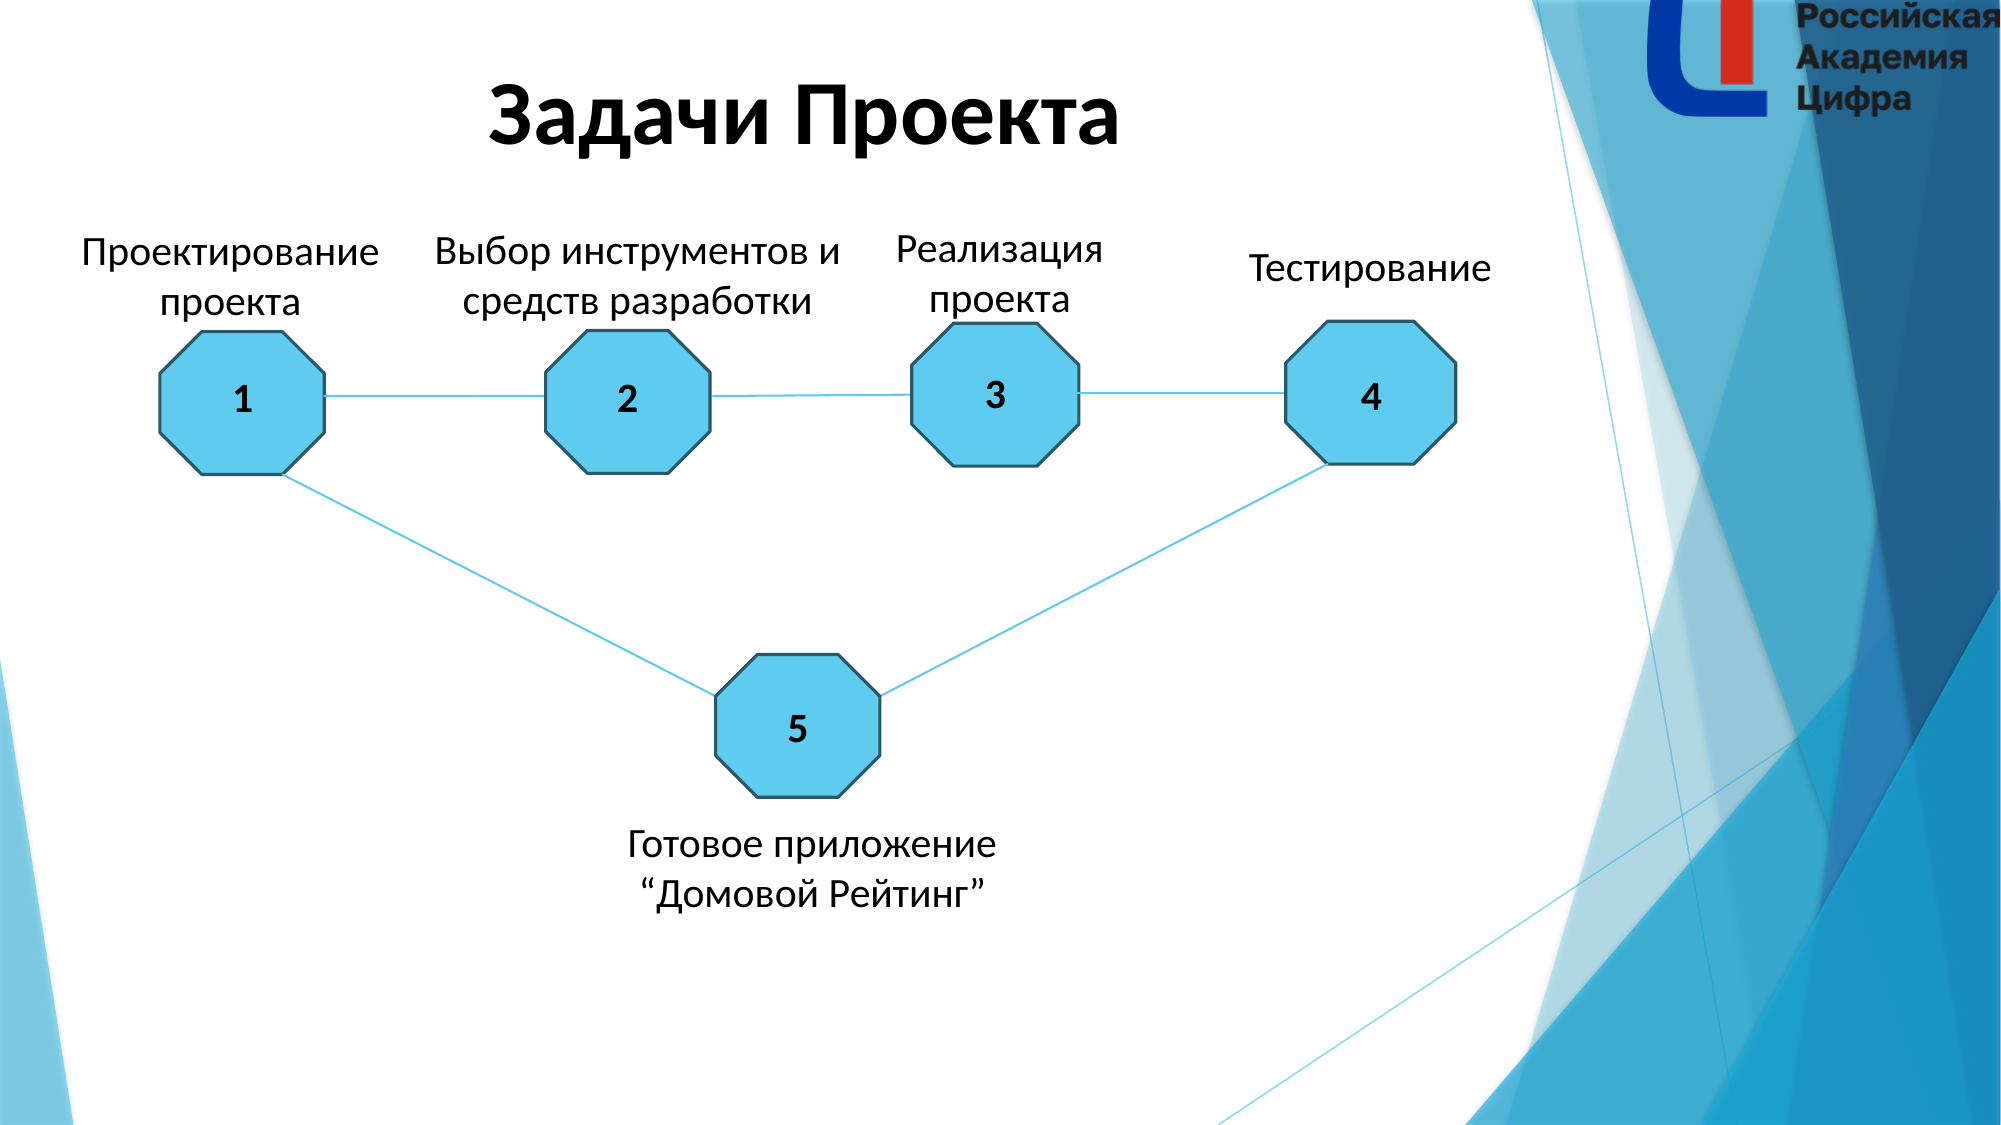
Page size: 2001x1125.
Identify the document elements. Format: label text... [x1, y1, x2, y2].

text_box [910, 328, 1081, 462]
picture [1647, 0, 2000, 118]
text_box Проектирование проекта [63, 216, 399, 332]
text_box 5 [764, 693, 832, 758]
text_box Выбор инструментов и средств разработки [398, 215, 878, 331]
text_box Реализация проекта [872, 213, 1128, 328]
text_box 4 [1345, 361, 1395, 427]
text_box 1 [205, 363, 280, 428]
text_box 3 [968, 359, 1023, 425]
text_box [158, 332, 326, 477]
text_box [281, 473, 717, 697]
text_box [544, 331, 712, 473]
text_box [1284, 319, 1458, 466]
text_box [879, 463, 1329, 697]
title Задачи Проекта [419, 45, 1214, 189]
text_box 2 [589, 363, 667, 428]
text_box Тестирование [1222, 232, 1519, 298]
text_box [714, 652, 882, 799]
text_box Готовое приложение “Домовой Рейтинг” [588, 808, 1037, 924]
